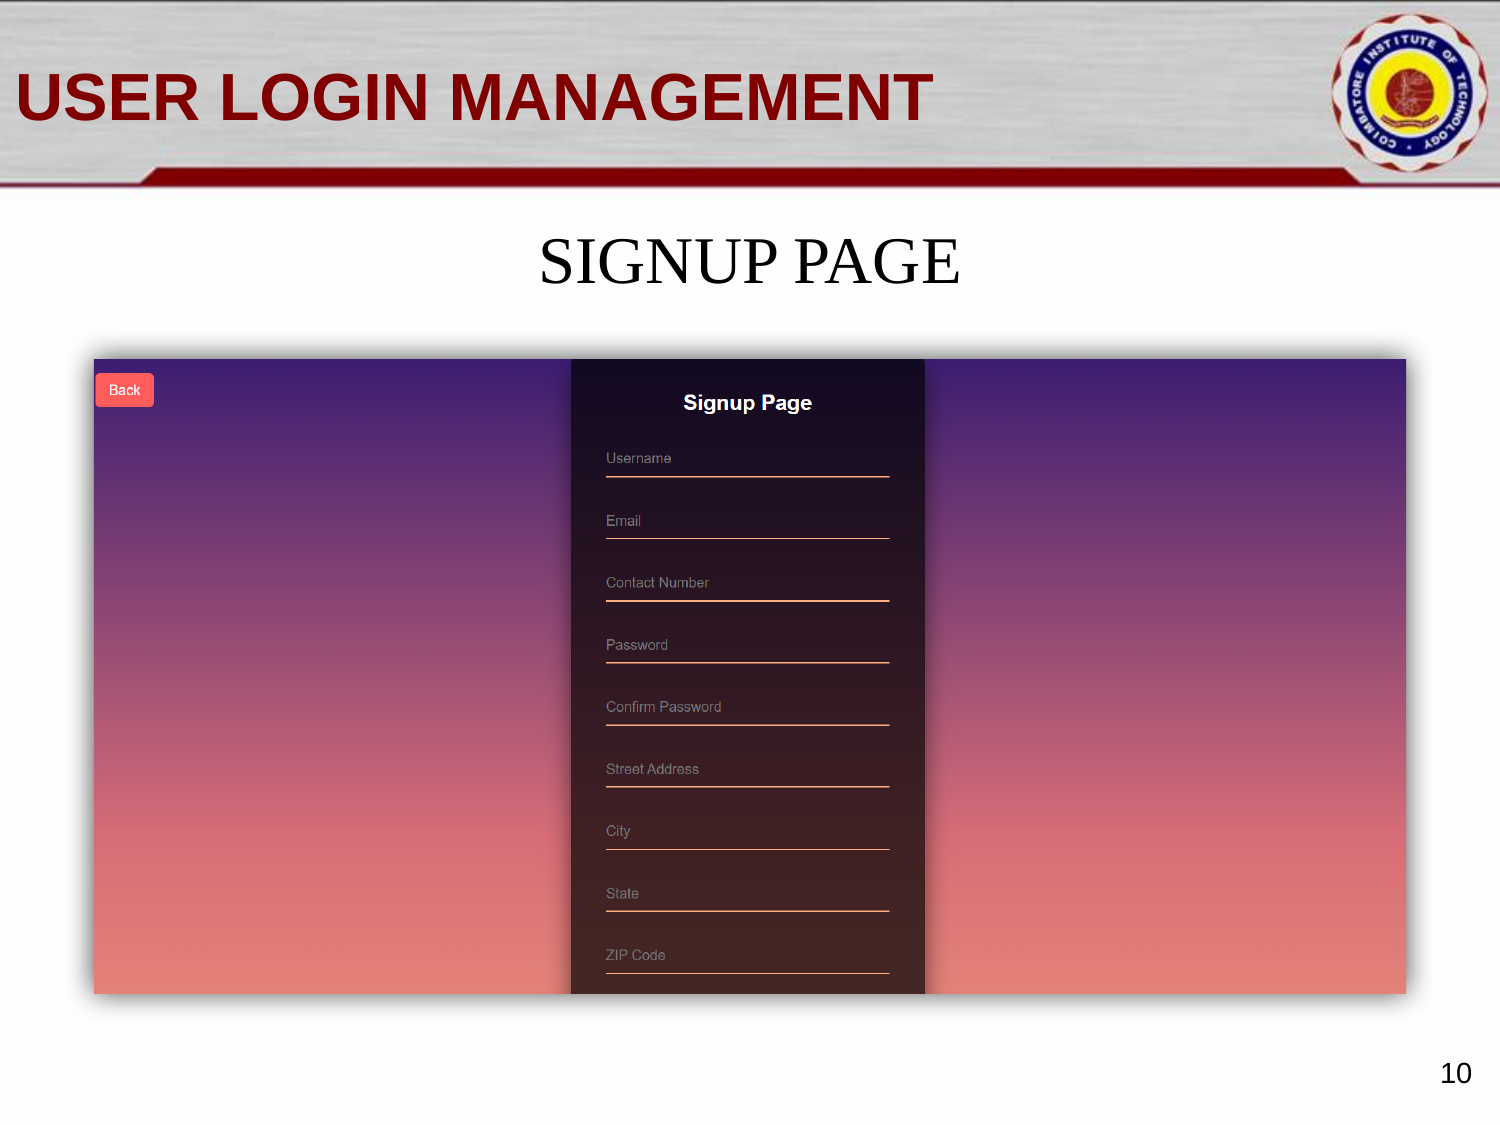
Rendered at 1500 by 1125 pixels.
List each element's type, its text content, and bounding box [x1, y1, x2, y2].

picture [0, 0, 1500, 1125]
slide_number 10 [1137, 1046, 1488, 1125]
text_box SIGNUP PAGE [523, 209, 1500, 305]
title USER LOGIN MANAGEMENT [0, 0, 1313, 188]
